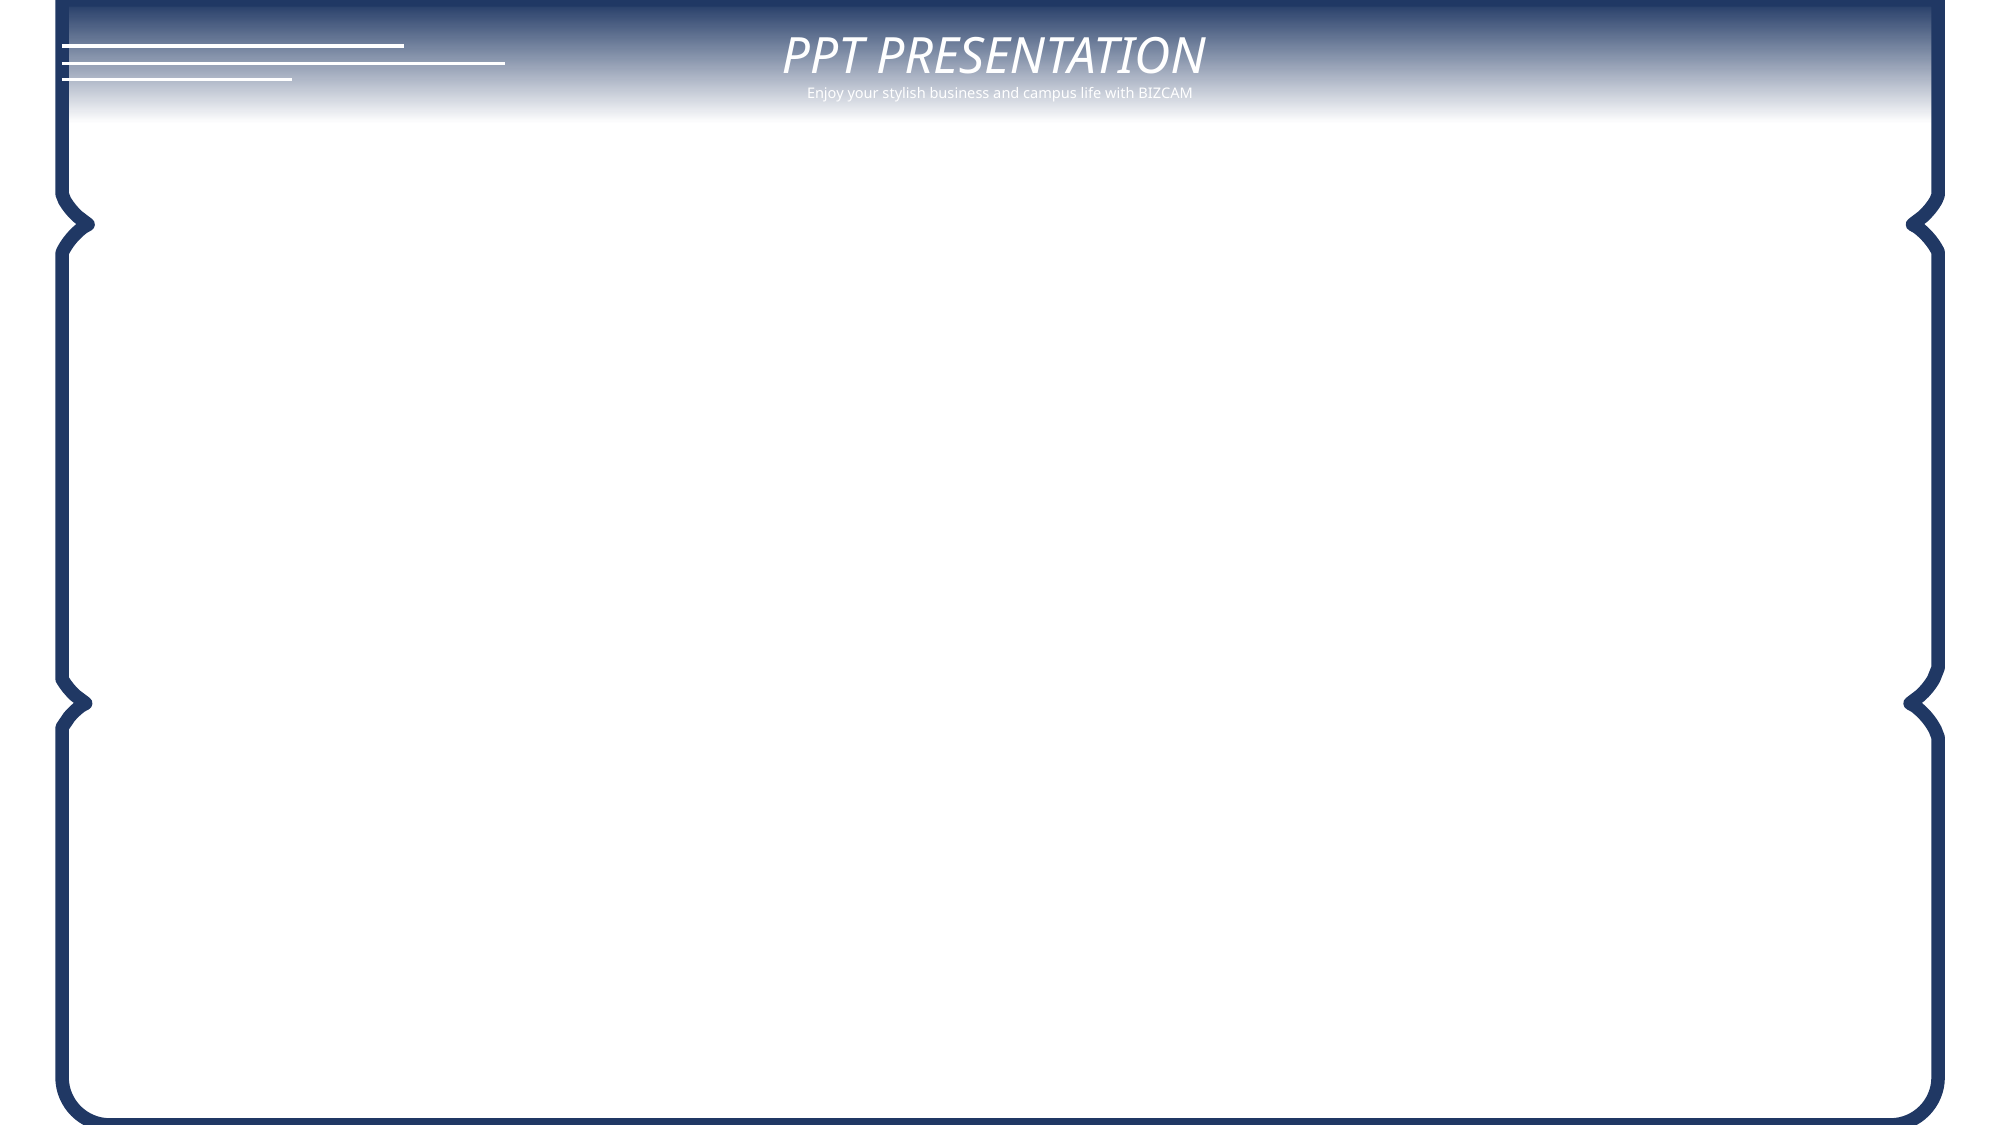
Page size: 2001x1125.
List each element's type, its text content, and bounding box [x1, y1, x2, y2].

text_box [61, 45, 505, 80]
text_box PPT PRESENTATION Enjoy your stylish business and campus life with BIZCAM [61, 0, 1940, 1125]
